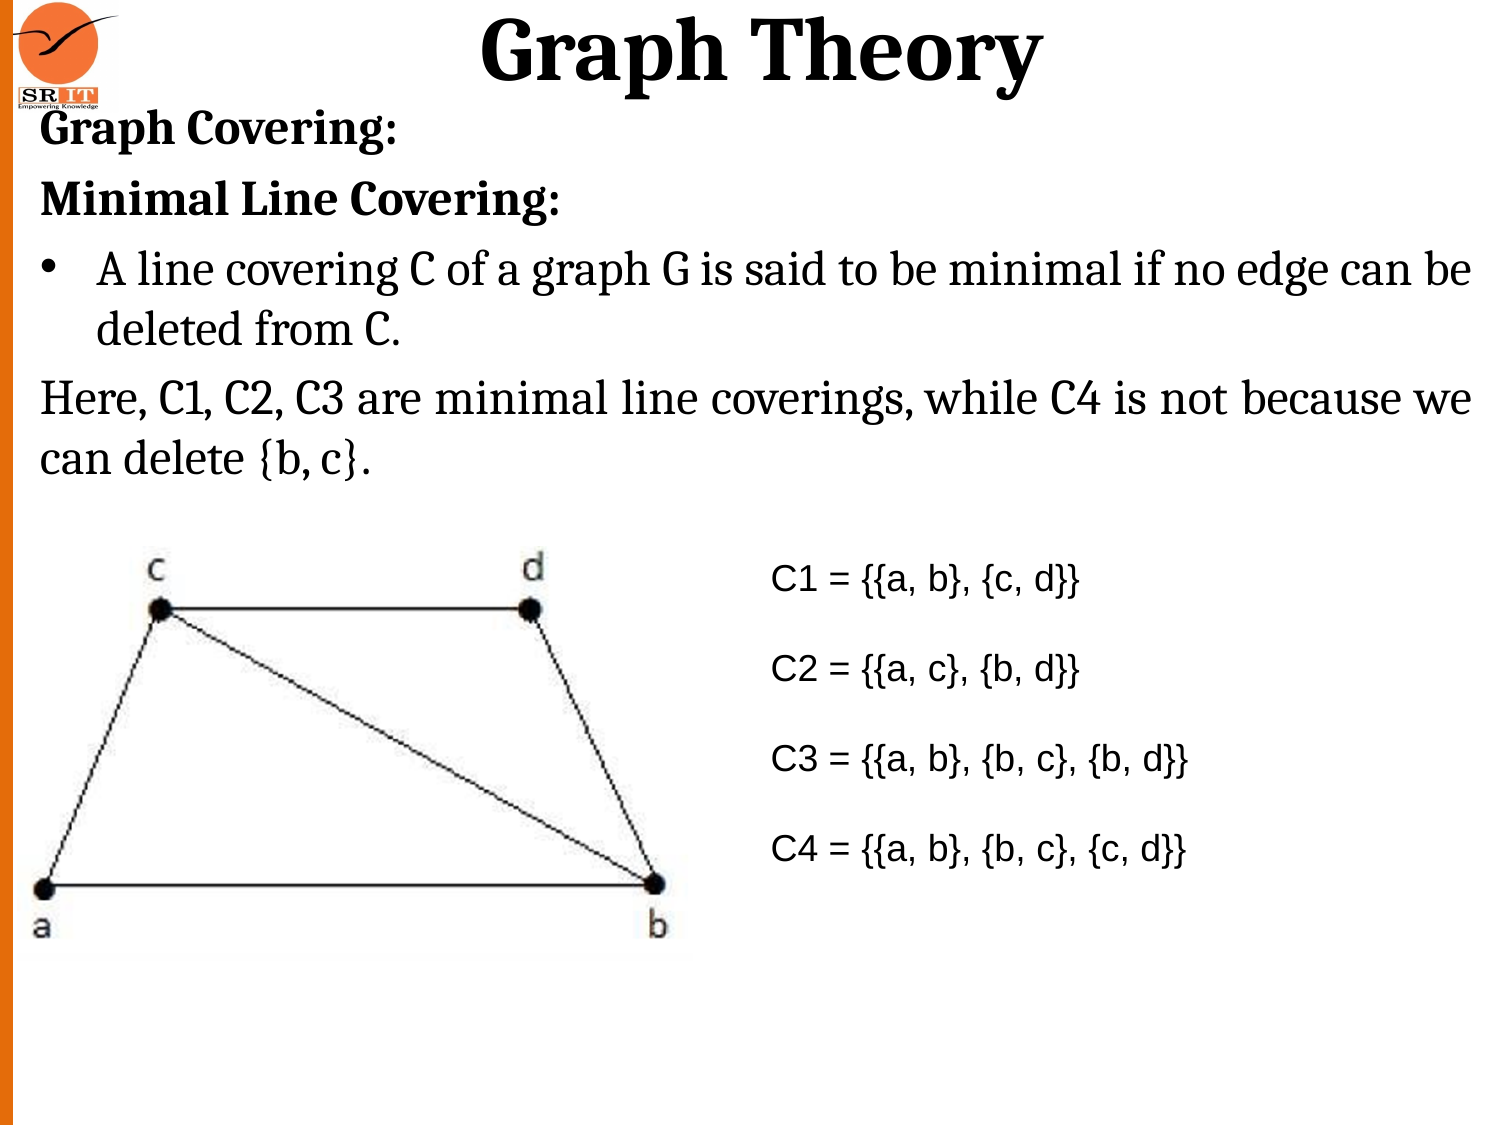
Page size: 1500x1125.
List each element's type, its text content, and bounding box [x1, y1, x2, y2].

picture [17, 546, 693, 961]
title Graph Theory [24, 0, 1500, 88]
picture [13, 0, 24, 113]
list Graph Covering: Minimal Line Covering: A line covering C of a graph G is said to be minimal if no edge can be deleted from C. Here, C1, C2, C3 are minimal line coverings, while C4 is not because we can delete {b, c}. [24, 87, 1488, 1125]
text_box C1 = {{a, b}, {c, d}} C2 = {{a, c}, {b, d}} C3 = {{a, b}, {b, c}, {b, d}} C4 = {{a, b}, {b, c}, {c, d}} [755, 546, 1463, 877]
